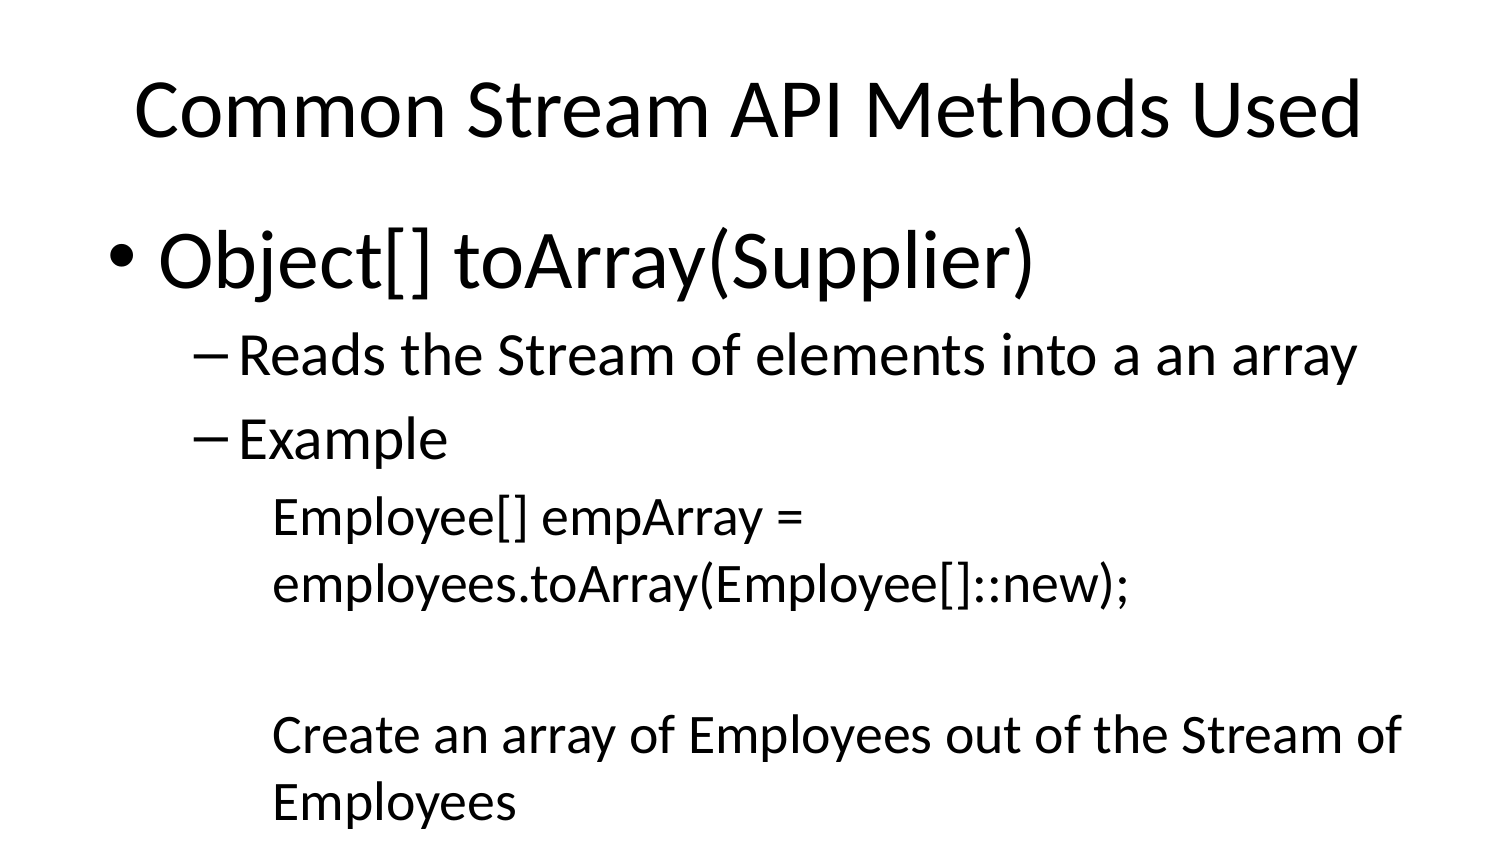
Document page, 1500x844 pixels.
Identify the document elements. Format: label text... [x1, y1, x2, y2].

title Common Stream API Methods Used [75, 33, 1425, 175]
list Object[] toArray(Supplier) Reads the Stream of elements into a an array Example Employee[] empArray = employees.toArray(Employee[]::new); Create an array of Employees out of the Stream of Employees [75, 196, 1425, 844]
